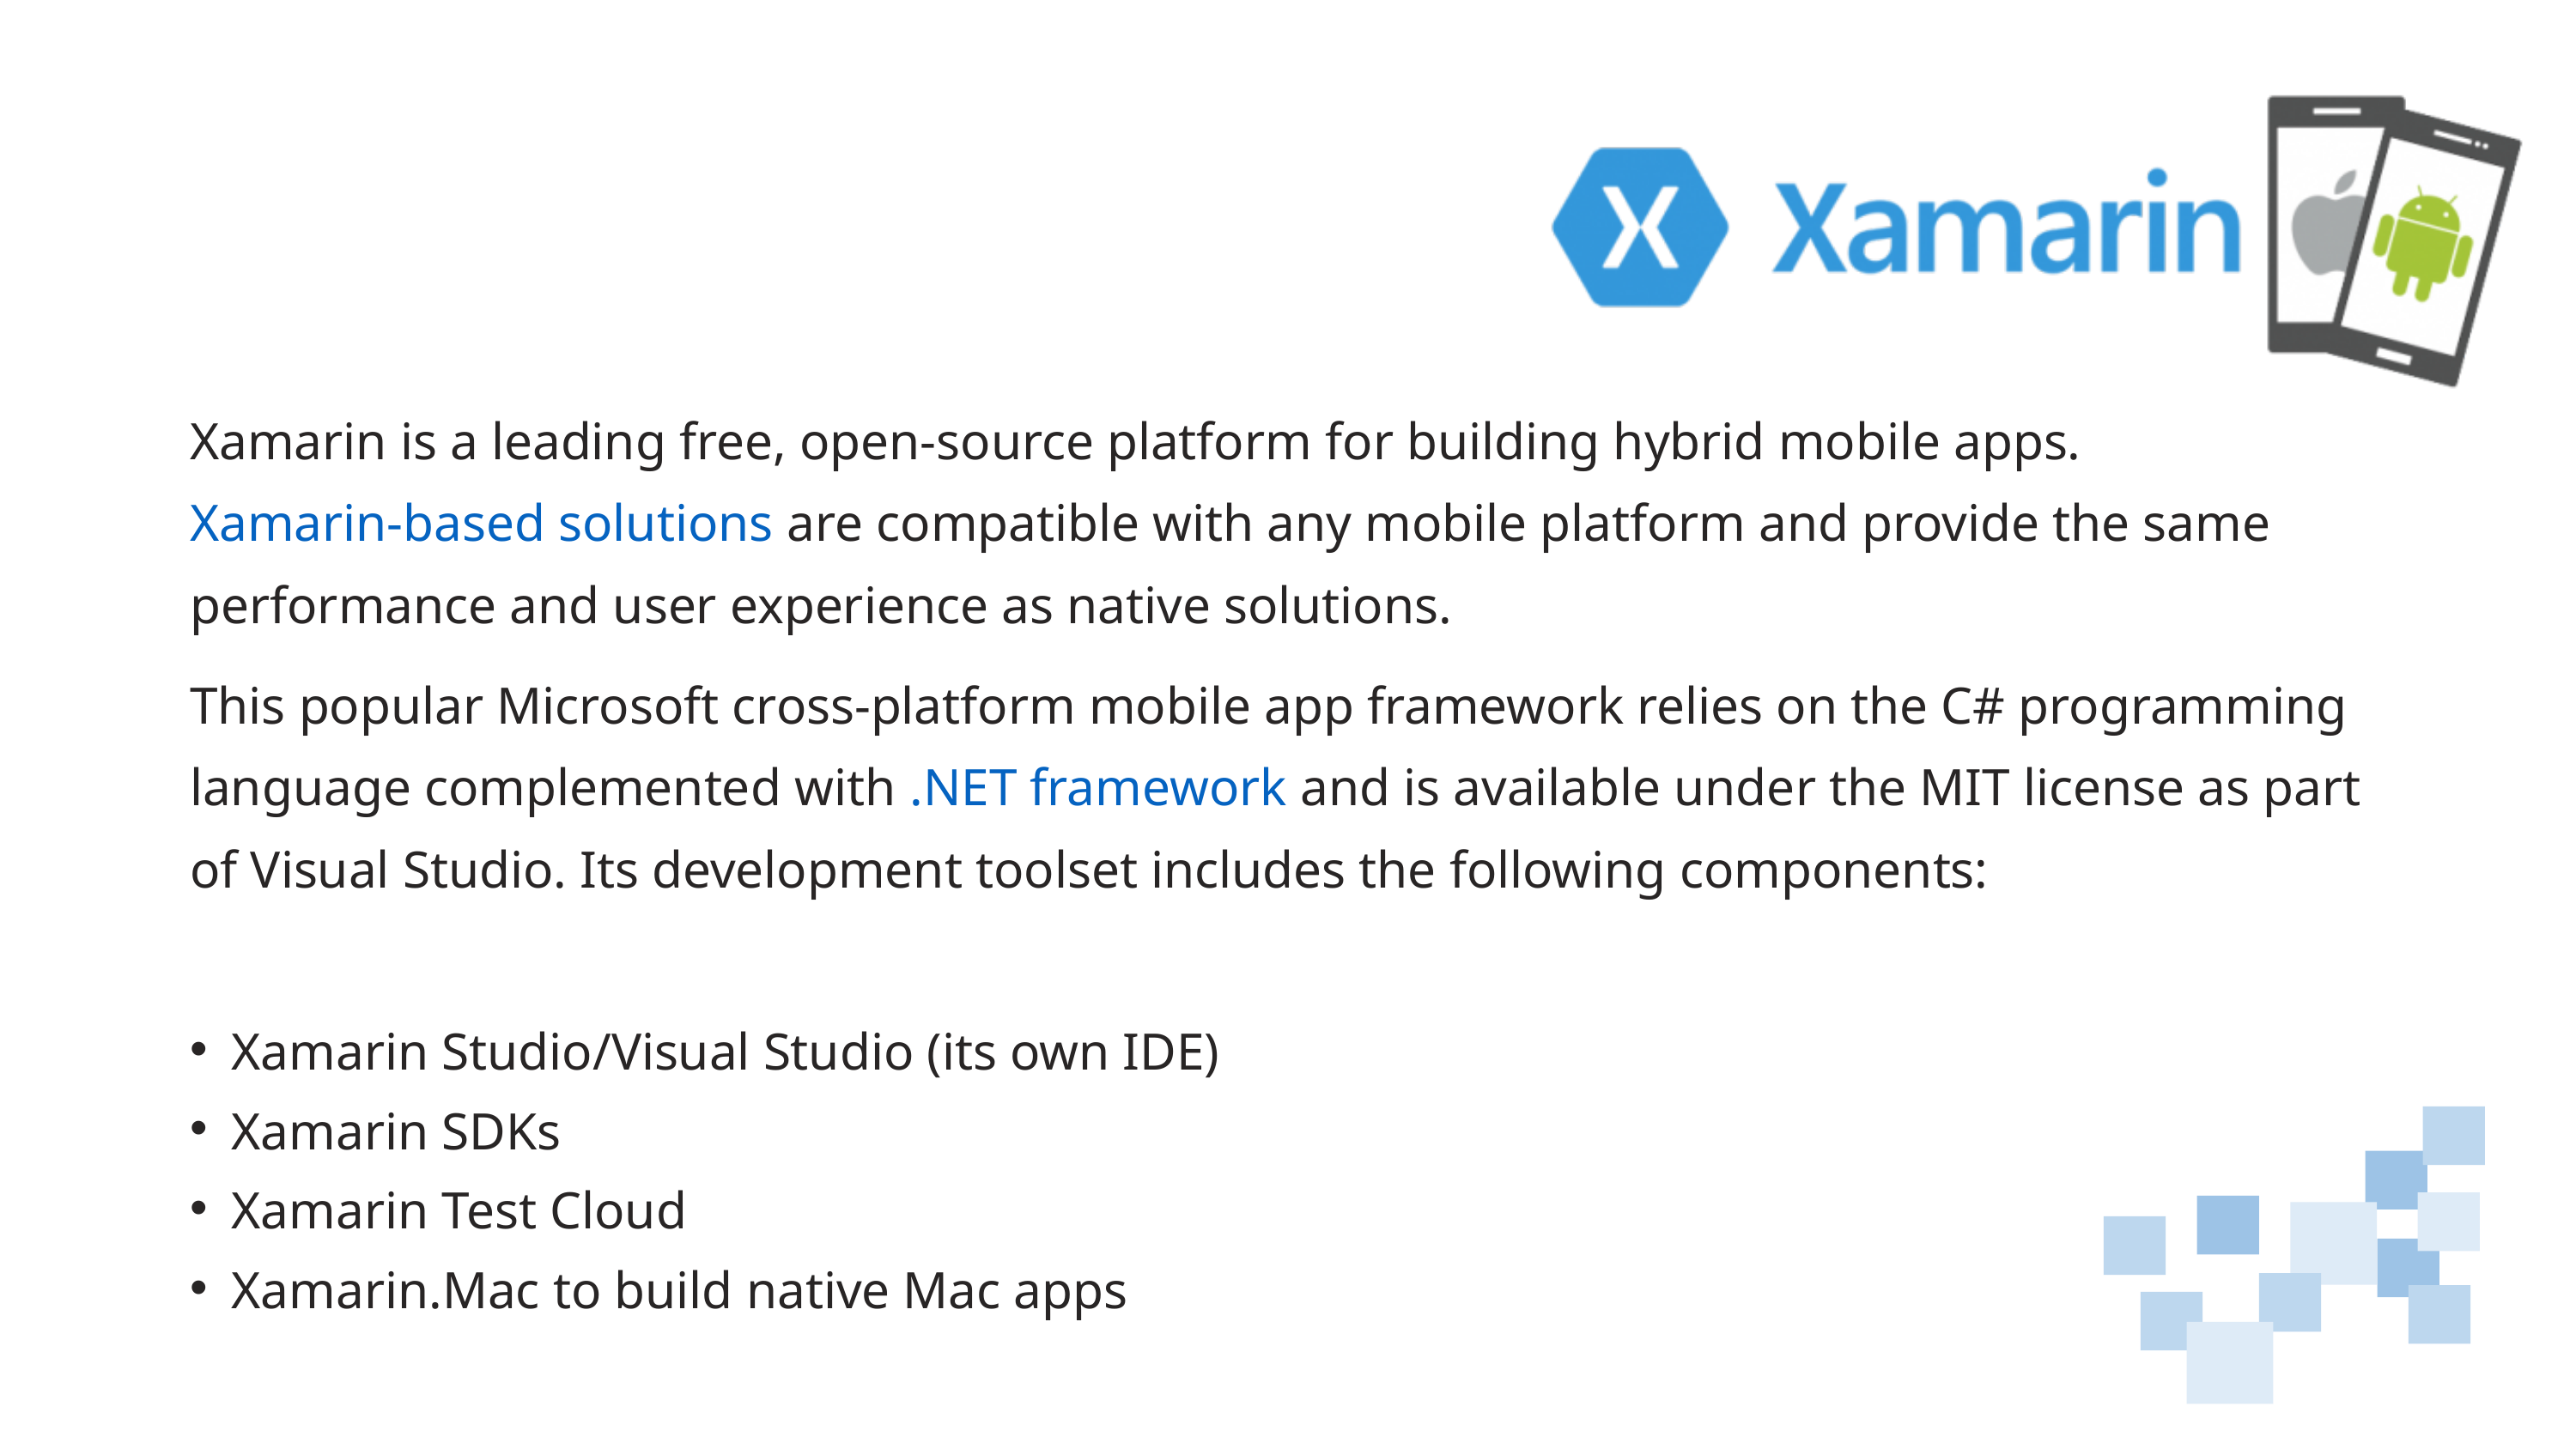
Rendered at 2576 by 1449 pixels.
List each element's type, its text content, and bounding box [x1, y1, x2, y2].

picture [1493, 0, 2576, 455]
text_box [2103, 1106, 2485, 1404]
list Xamarin is a leading free, open-source platform for building hybrid mobile apps. Xamarin-based solutions are compatible with any mobile platform and provide the same performance and user experience as native solutions. This popular Microsoft cross-platform mobile app framework relies on the C# programming language complemented with .NET framework and is available under the MIT license as part of Visual Studio. Its development toolset includes the following components: Xamarin Studio/Visual Studio (its own IDE) Xamarin SDKs Xamarin Test Cloud Xamarin.Mac to build native Mac apps [177, 385, 2399, 1390]
